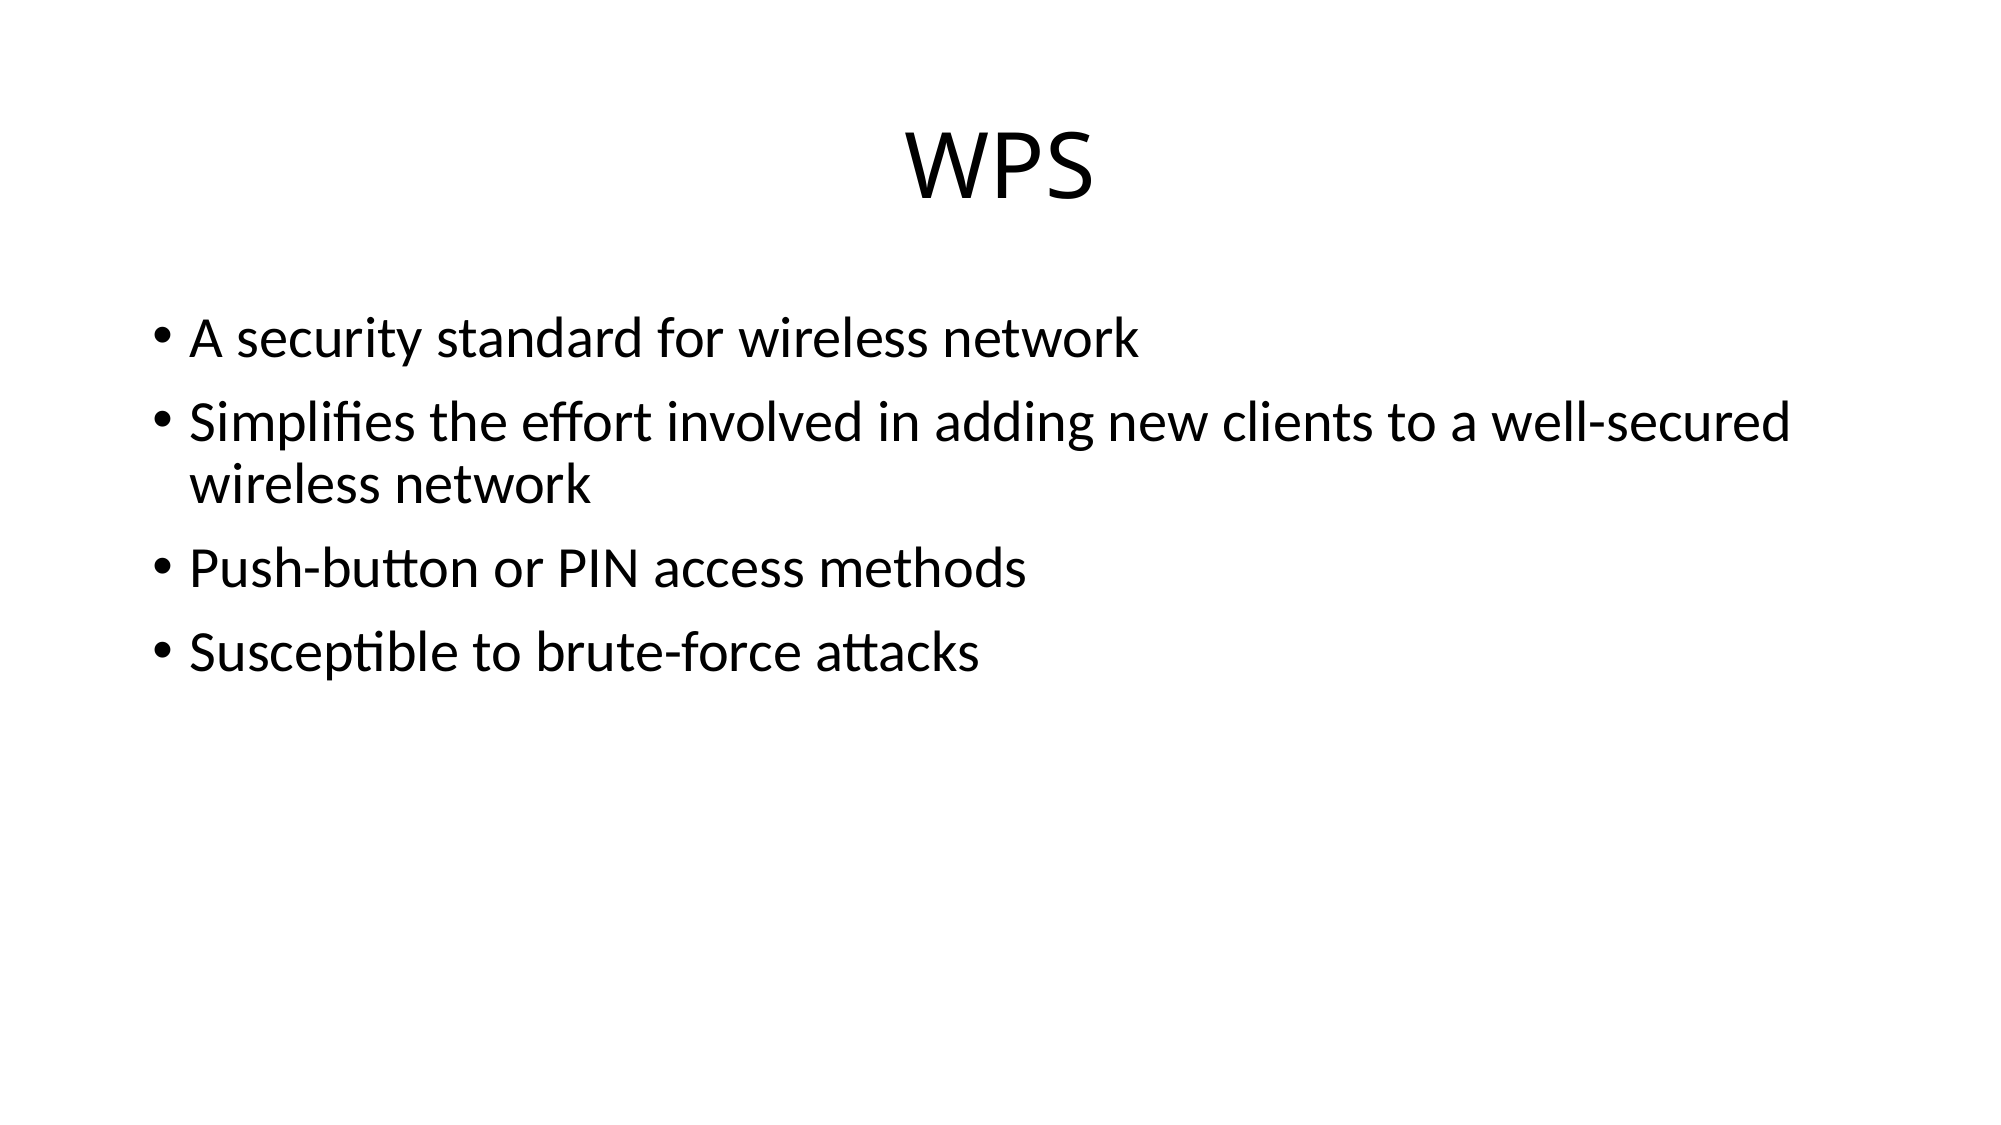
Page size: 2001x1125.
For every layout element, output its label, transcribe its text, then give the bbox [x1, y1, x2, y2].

title WPS [137, 59, 1863, 278]
list A security standard for wireless network Simplifies the effort involved in adding new clients to a well-secured wireless network Push-button or PIN access methods Susceptible to brute-force attacks [137, 299, 1863, 1014]
